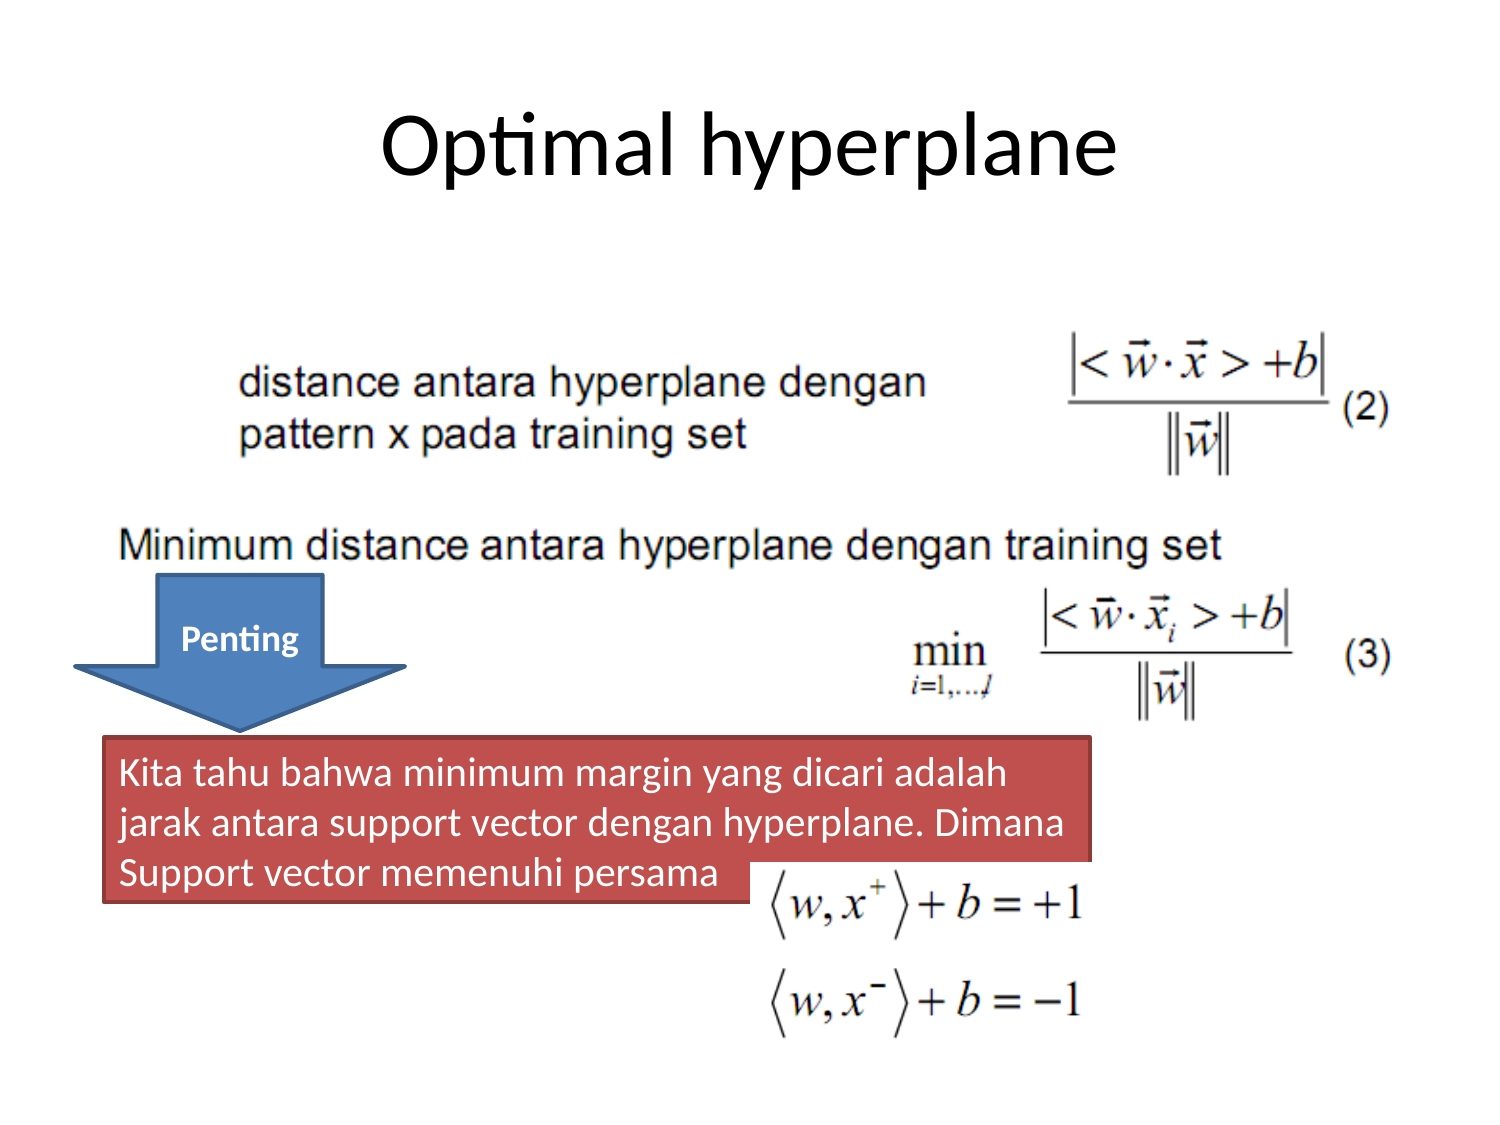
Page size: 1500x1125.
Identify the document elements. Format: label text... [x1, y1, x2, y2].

picture [74, 324, 1413, 751]
title Optimal hyperplane [75, 45, 1425, 233]
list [749, 862, 1123, 1048]
text_box Kita tahu bahwa minimum margin yang dicari adalah jarak antara support vector dengan hyperplane. Dimana Support vector memenuhi persama [102, 760, 1092, 904]
